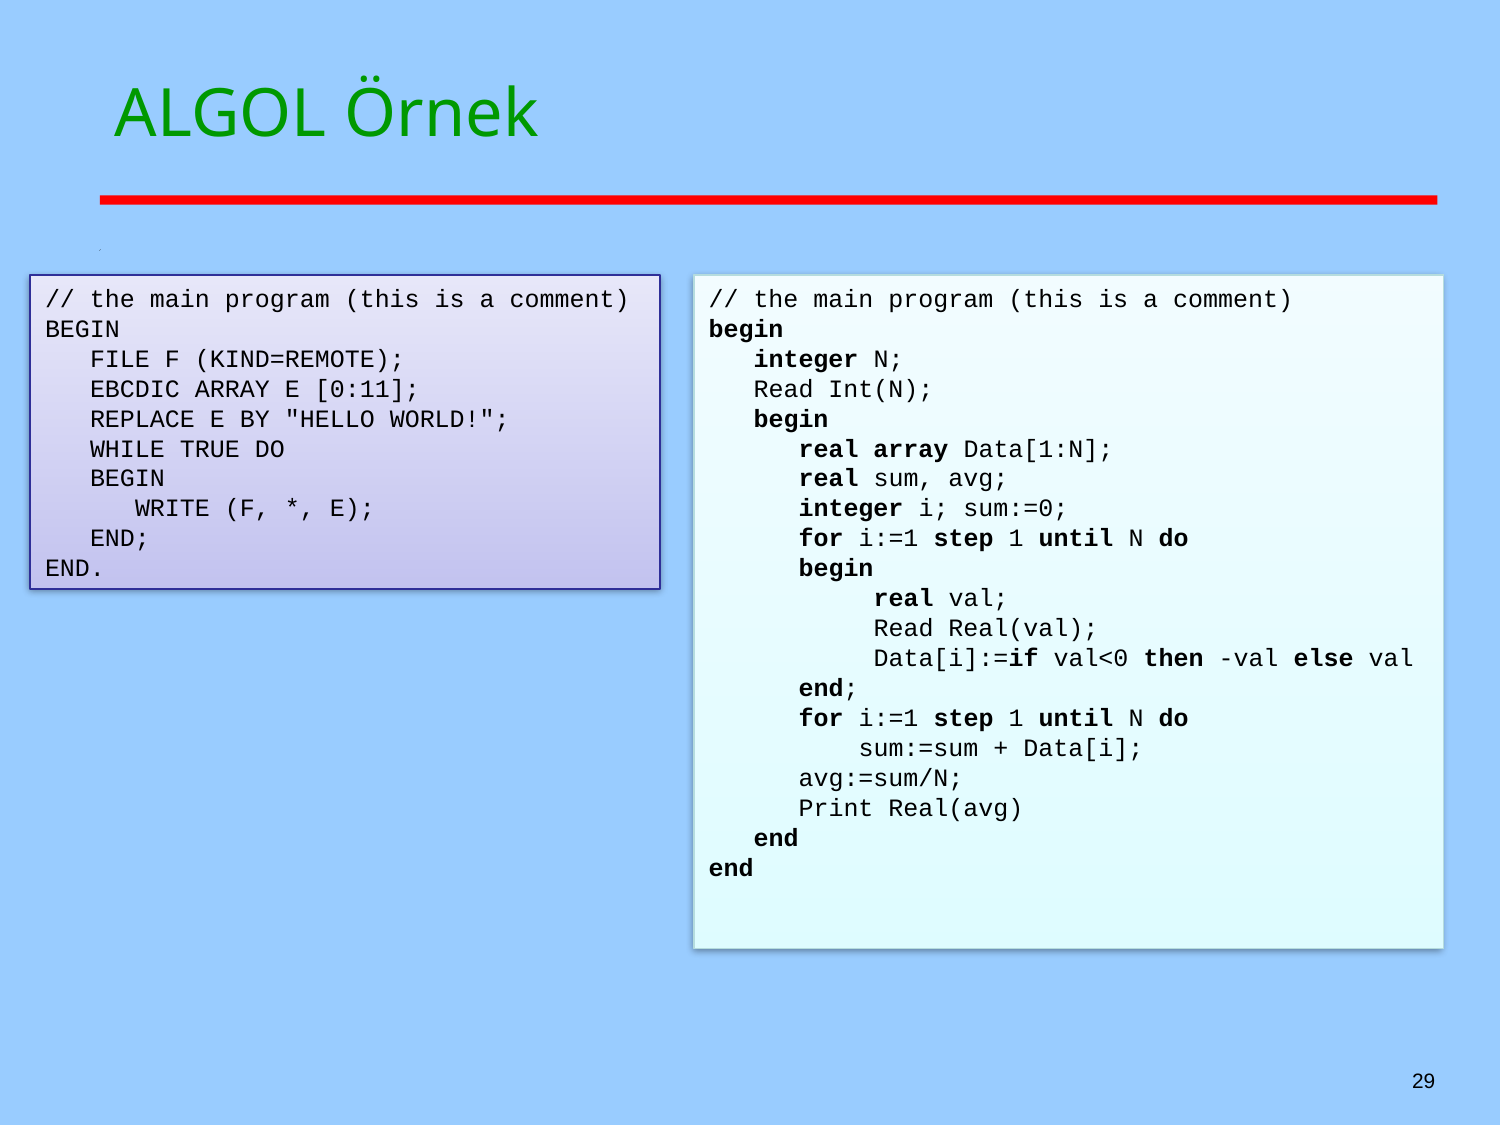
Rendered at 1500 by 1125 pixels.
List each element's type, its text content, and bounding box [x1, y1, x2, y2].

slide_number 29 [1137, 1024, 1451, 1101]
text_box // the main program (this is a comment) BEGIN FILE F (KIND=REMOTE); EBCDIC ARRAY E [0:11]; REPLACE E BY "HELLO WORLD!"; WHILE TRUE DO BEGIN WRITE (F, *, E); END; END. [29, 274, 661, 590]
text_box // the main program (this is a comment) begin integer N; Read Int(N); begin real array Data[1:N]; real sum, avg; integer i; sum:=0; for i:=1 step 1 until N do begin real val; Read Real(val); Data[i]:=if val<0 then -val else val end; for i:=1 step 1 until N do sum:=sum + Data[i]; avg:=sum/N; Print Real(avg) end end [693, 274, 1444, 949]
title ALGOL Örnek [99, 62, 1438, 251]
